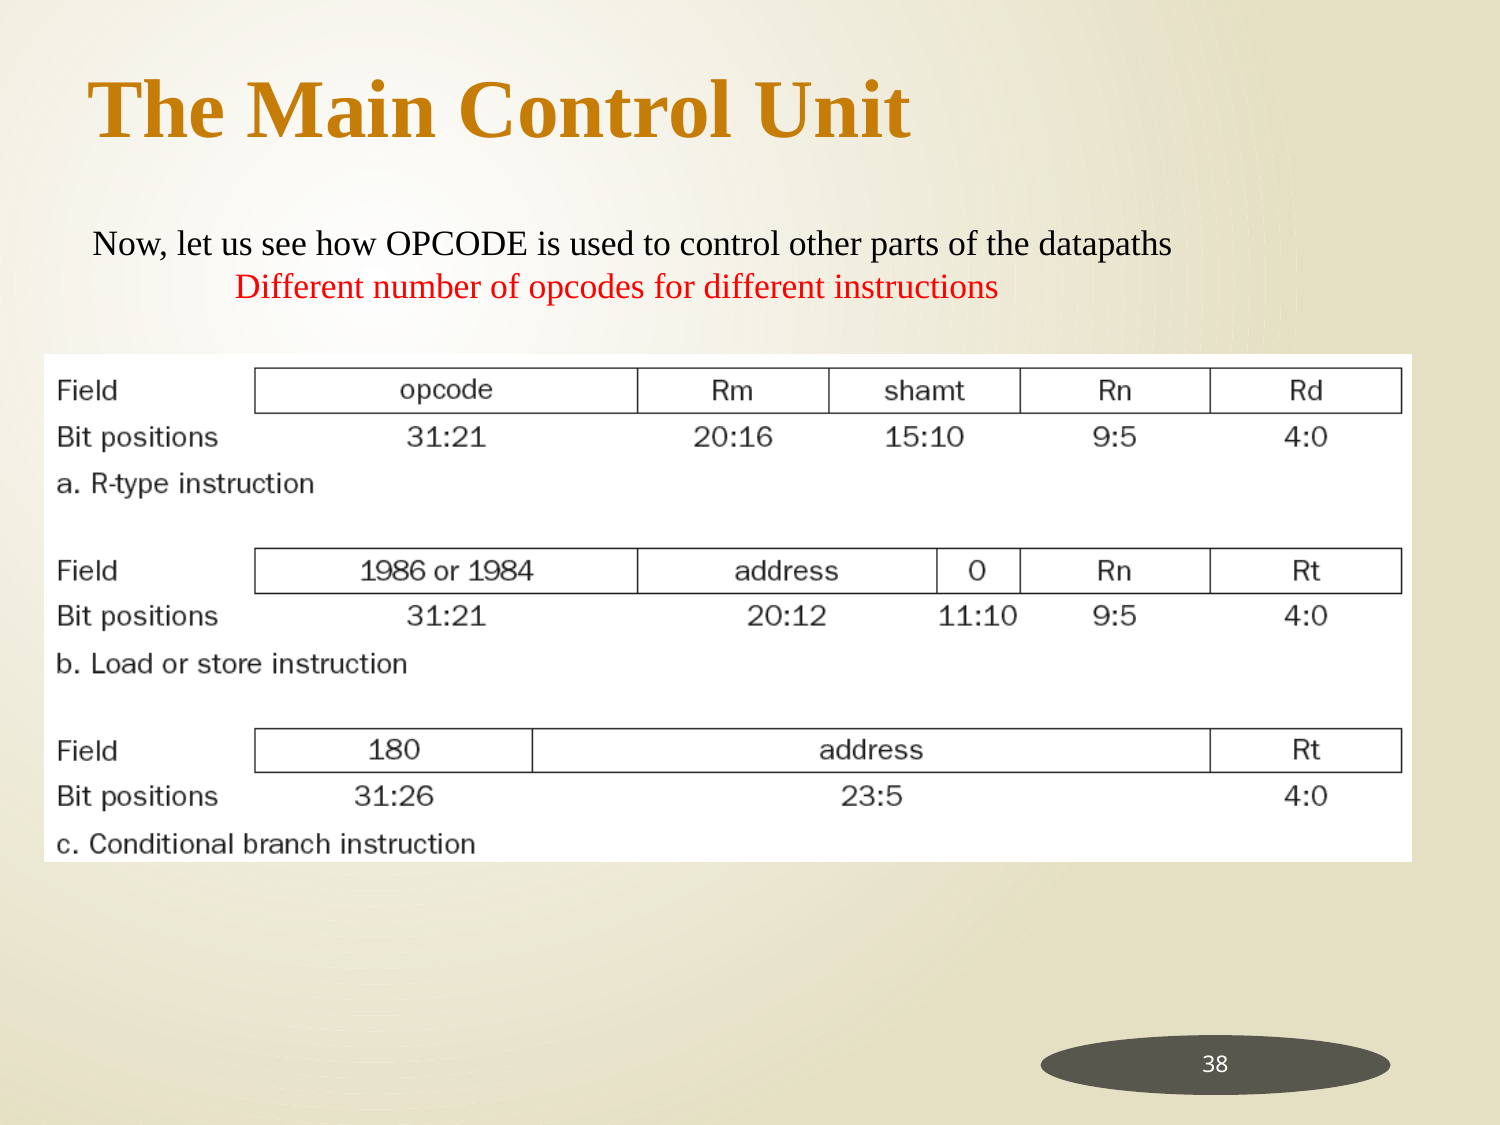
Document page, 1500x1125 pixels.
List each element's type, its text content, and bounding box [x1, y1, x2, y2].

list Now, let us see how OPCODE is used to control other parts of the datapaths Different number of opcodes for different instructions [77, 212, 1433, 314]
text_box The Main Control Unit [72, 46, 1428, 172]
picture [44, 354, 1412, 863]
slide_number 38 [1040, 1035, 1391, 1096]
